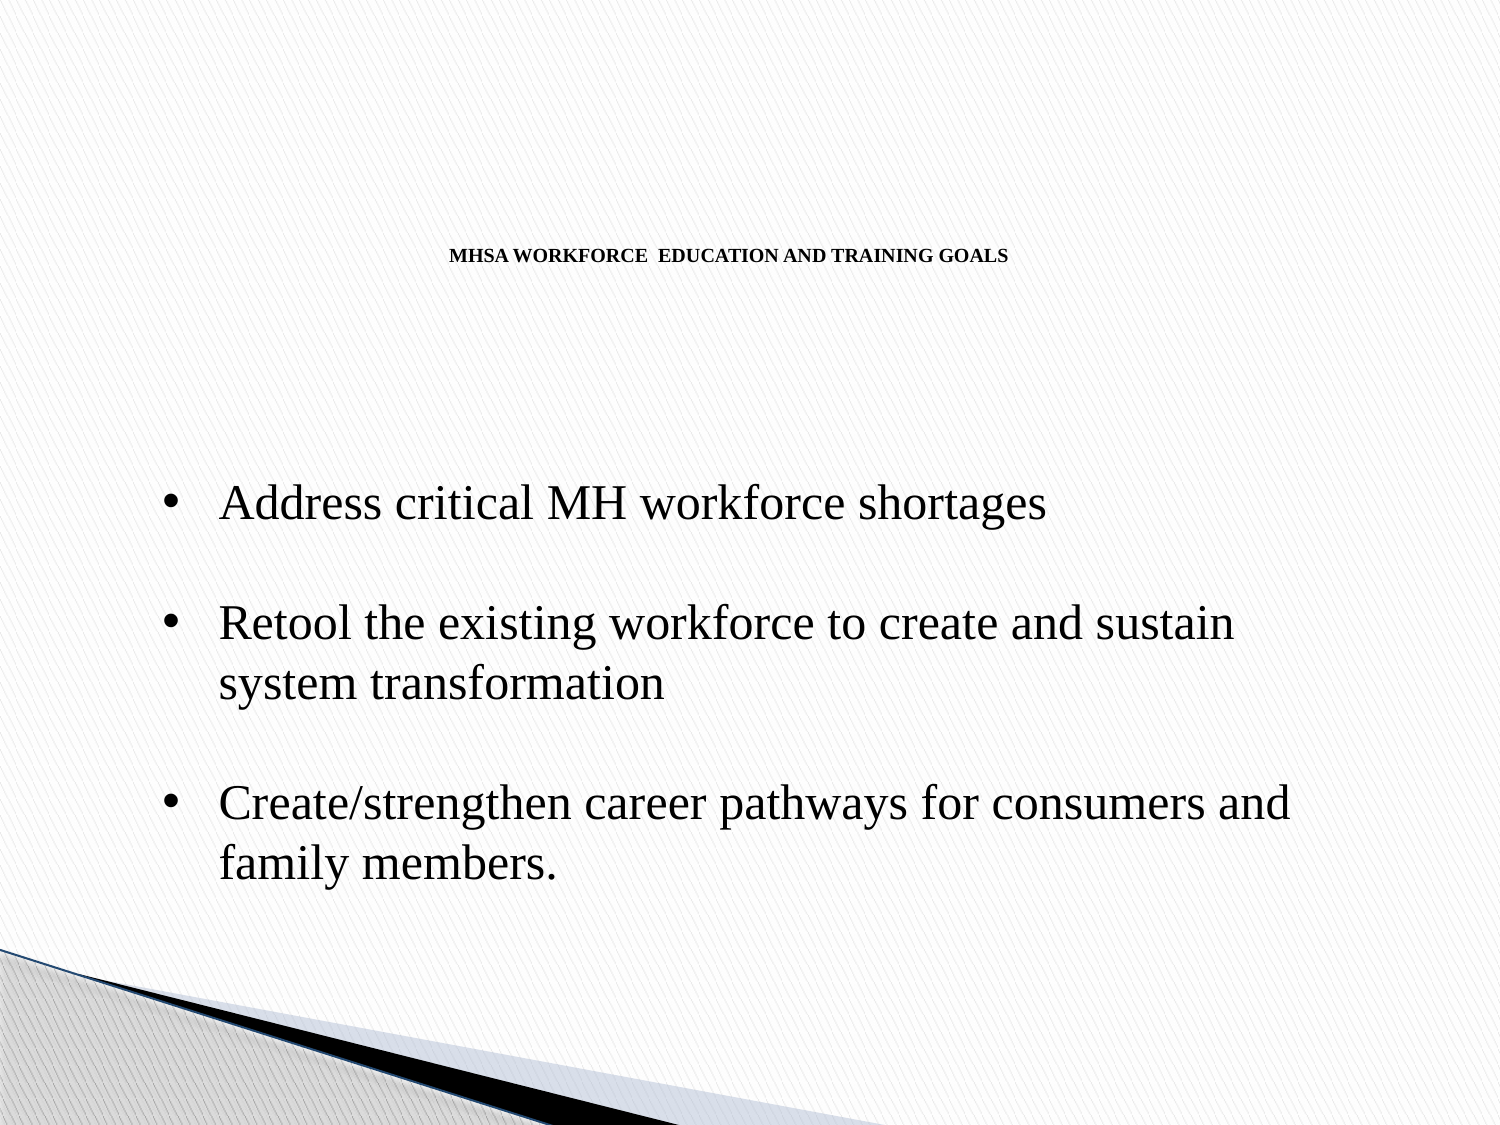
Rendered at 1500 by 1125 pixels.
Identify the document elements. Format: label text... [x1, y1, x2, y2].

title MHSA WORKFORCE EDUCATION AND TRAINING GOALS [24, 162, 1438, 350]
text_box Address critical MH workforce shortages Retool the existing workforce to create and sustain system transformation Create/strengthen career pathways for consumers and family members. [147, 462, 1323, 958]
